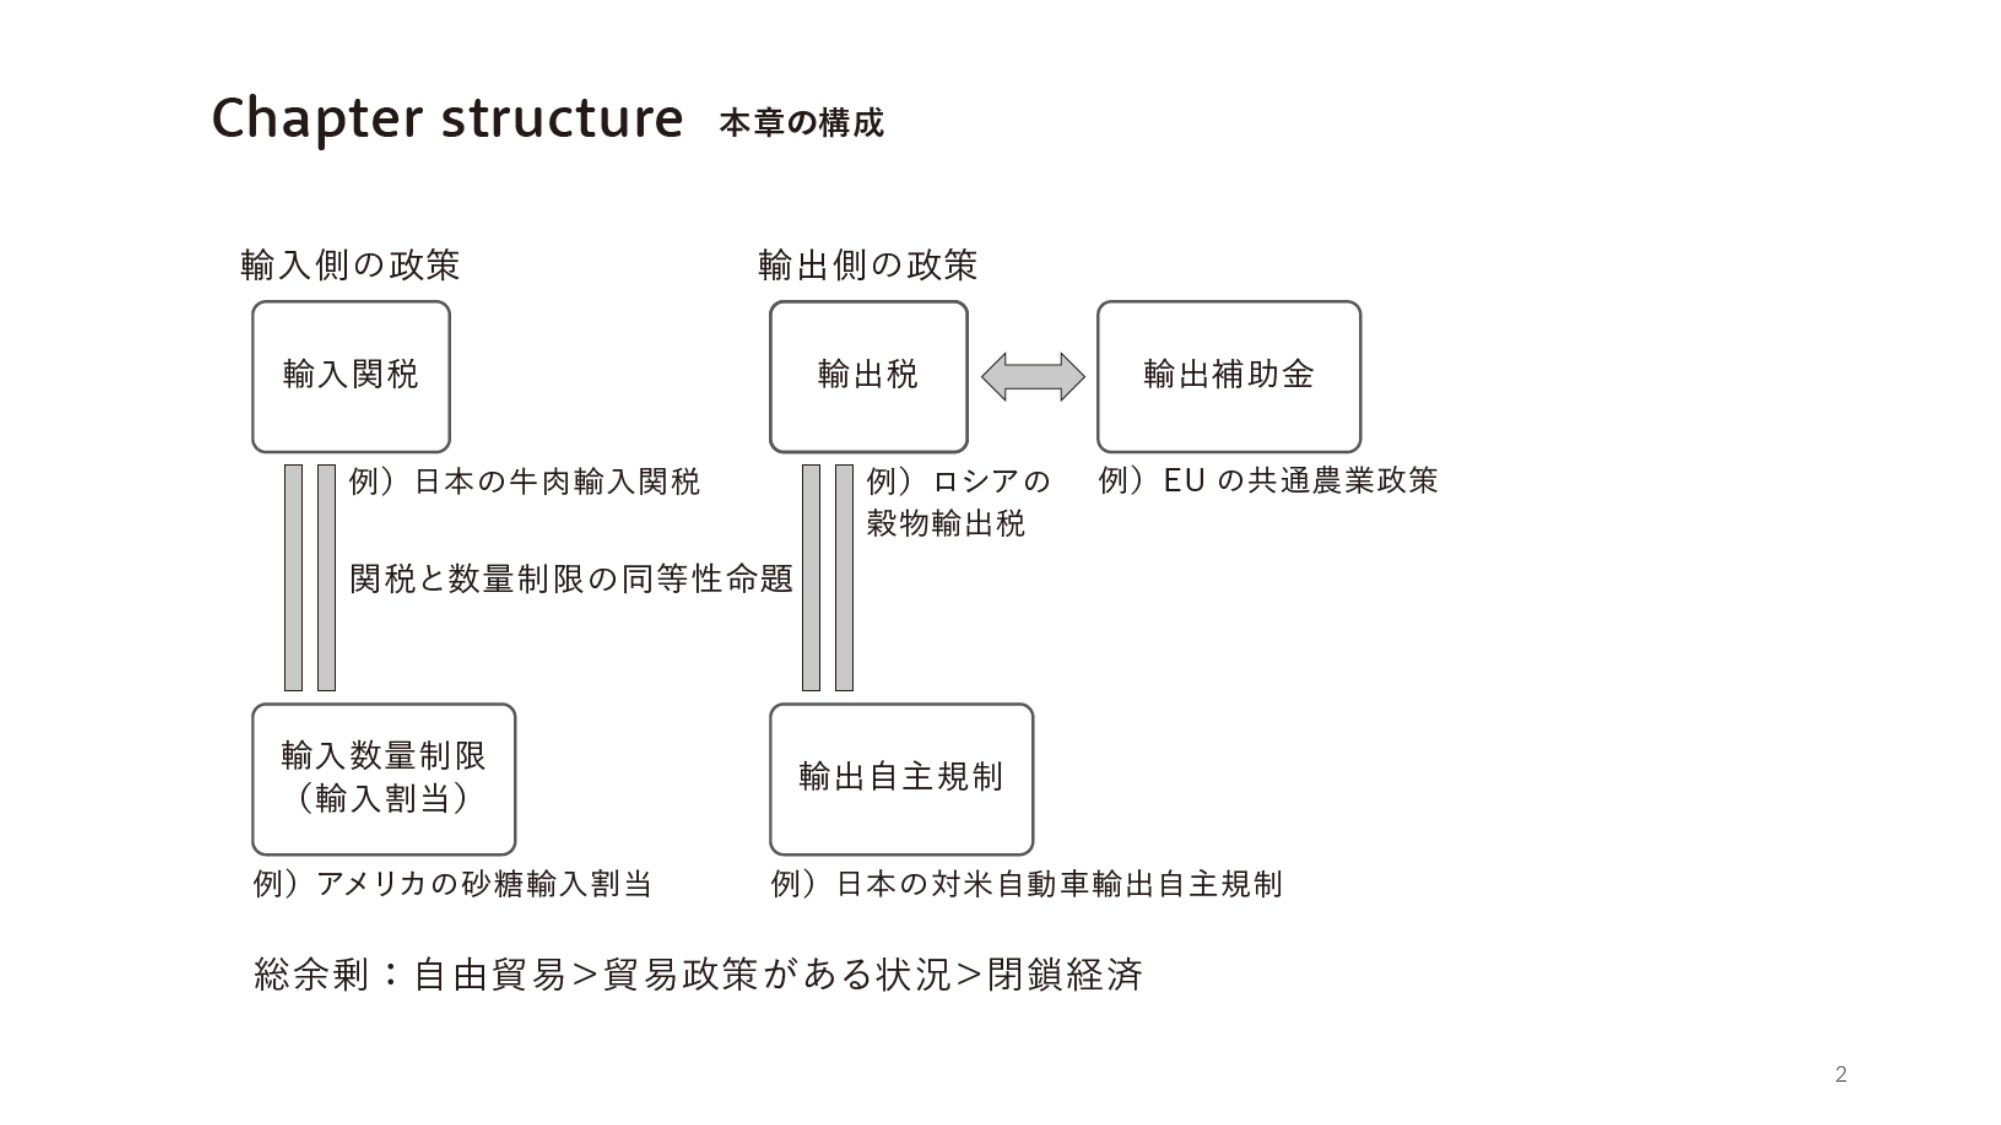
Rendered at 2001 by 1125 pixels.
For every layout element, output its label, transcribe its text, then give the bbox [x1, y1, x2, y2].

picture [185, 67, 1461, 1057]
slide_number 2 [1412, 1042, 1863, 1103]
